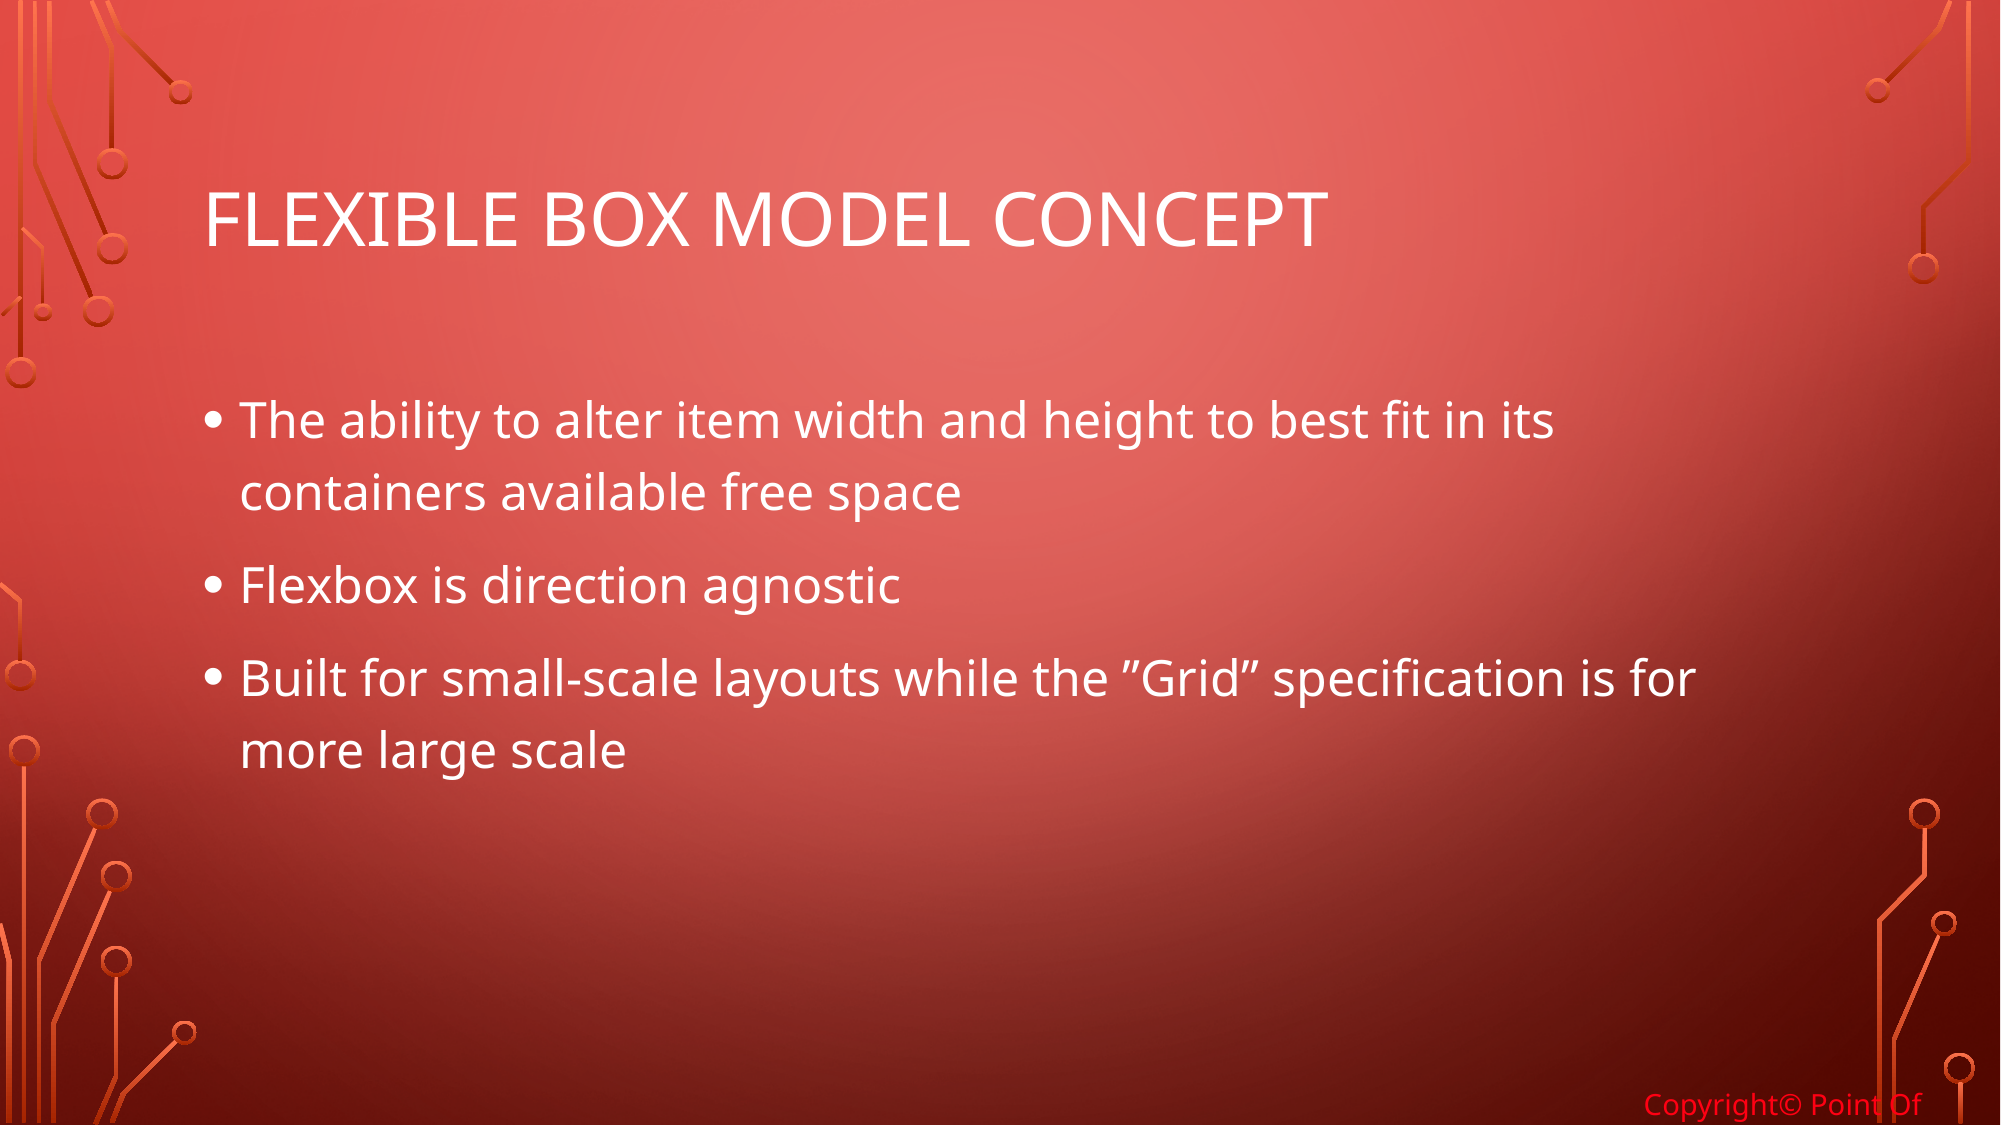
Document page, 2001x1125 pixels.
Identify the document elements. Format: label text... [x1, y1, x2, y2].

text_box Copyright© Point Of Solutions [1565, 1079, 2000, 1125]
title Flexible box model concept [187, 101, 1813, 344]
list The ability to alter item width and height to best fit in its containers available free space Flexbox is direction agnostic Built for small-scale layouts while the ”Grid” specification is for more large scale [187, 369, 1813, 950]
